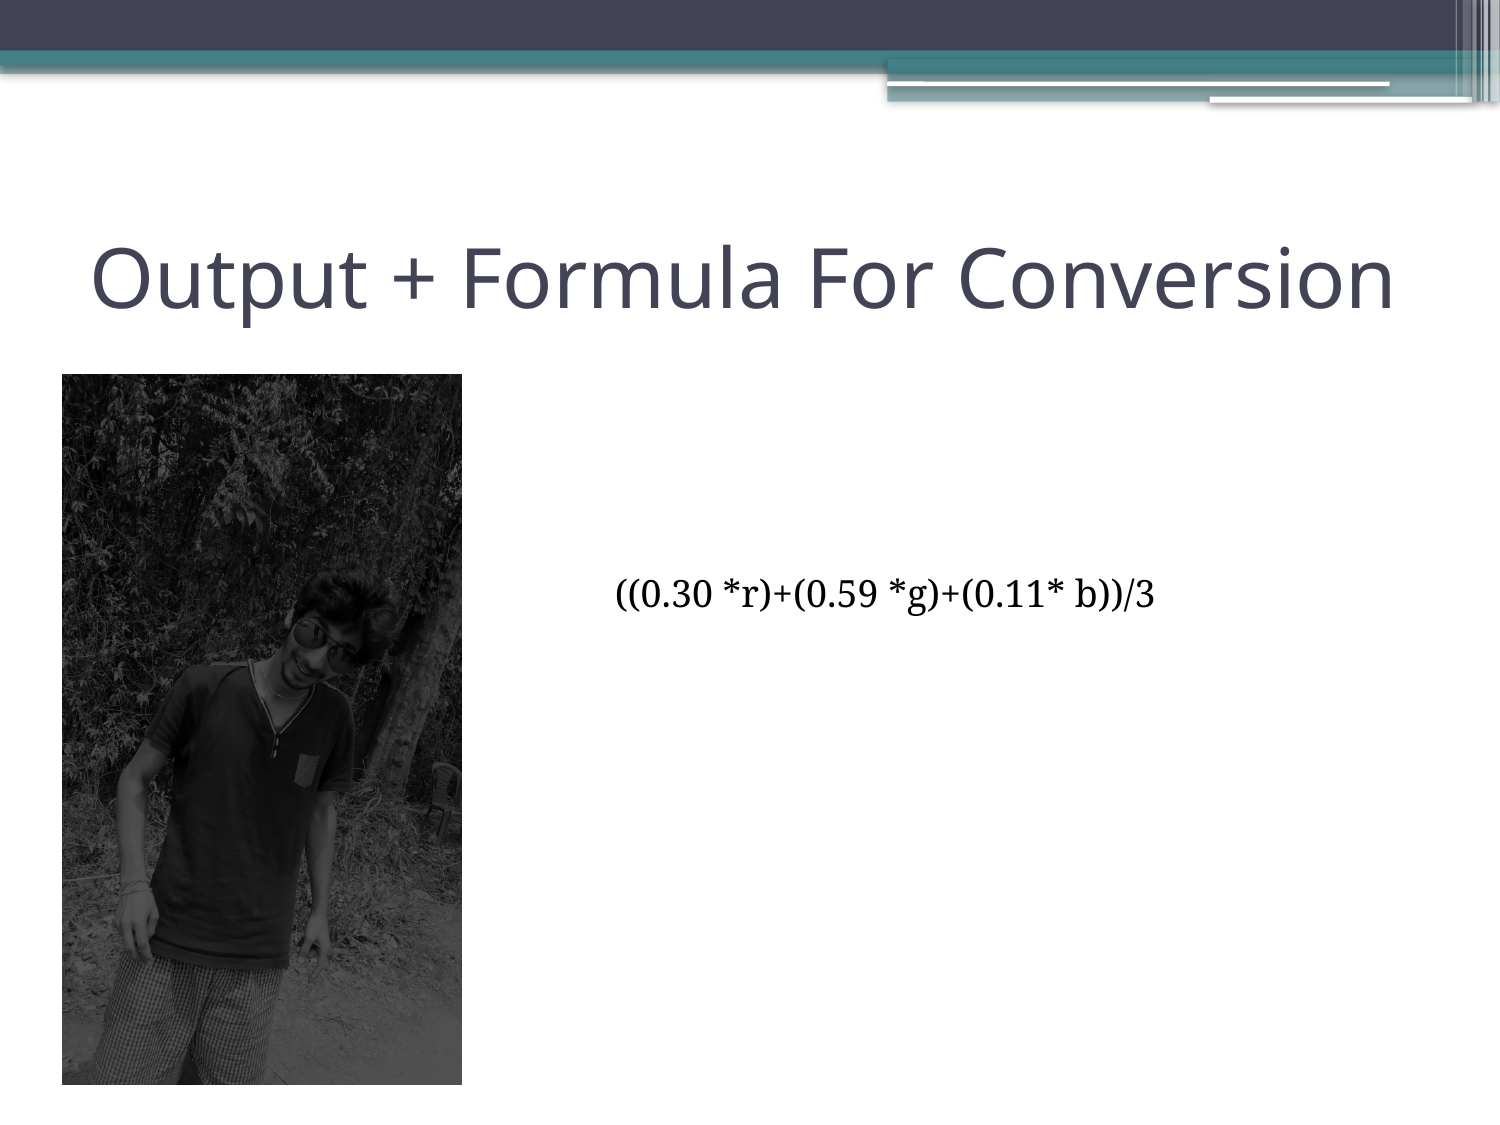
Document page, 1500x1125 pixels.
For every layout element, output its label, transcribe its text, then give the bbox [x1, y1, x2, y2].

title Output + Formula For Conversion [75, 187, 1425, 363]
text_box ((0.30 *r)+(0.59 *g)+(0.11* b))/3 [600, 562, 1300, 623]
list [62, 374, 462, 1085]
